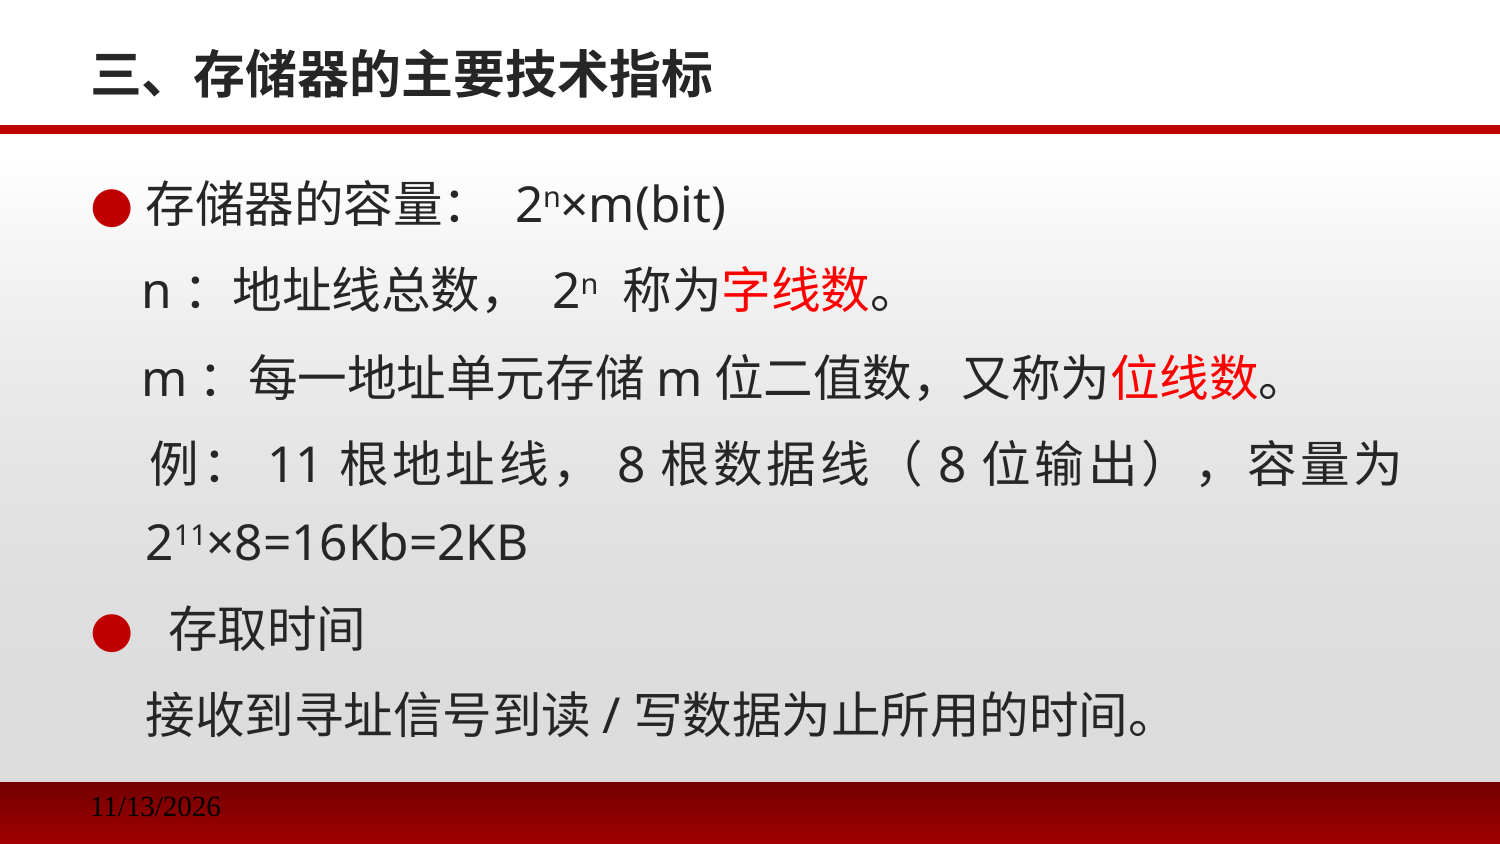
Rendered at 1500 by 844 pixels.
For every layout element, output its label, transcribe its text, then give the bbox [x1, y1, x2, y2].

footer [512, 782, 988, 827]
slide_number [1074, 782, 1425, 827]
slide_number [75, 782, 425, 827]
list 存储器的容量： 2n×m(bit) n：地址线总数， 2n 称为字线数。 m：每一地址单元存储m位二值数，又称为位线数。 例：11根地址线，8根数据线（8位输出），容量为211×8=16Kb=2KB 存取时间 接收到寻址信号到读/写数据为止所用的时间。 [75, 147, 1431, 754]
title 三、存储器的主要技术指标 [75, 33, 1425, 112]
